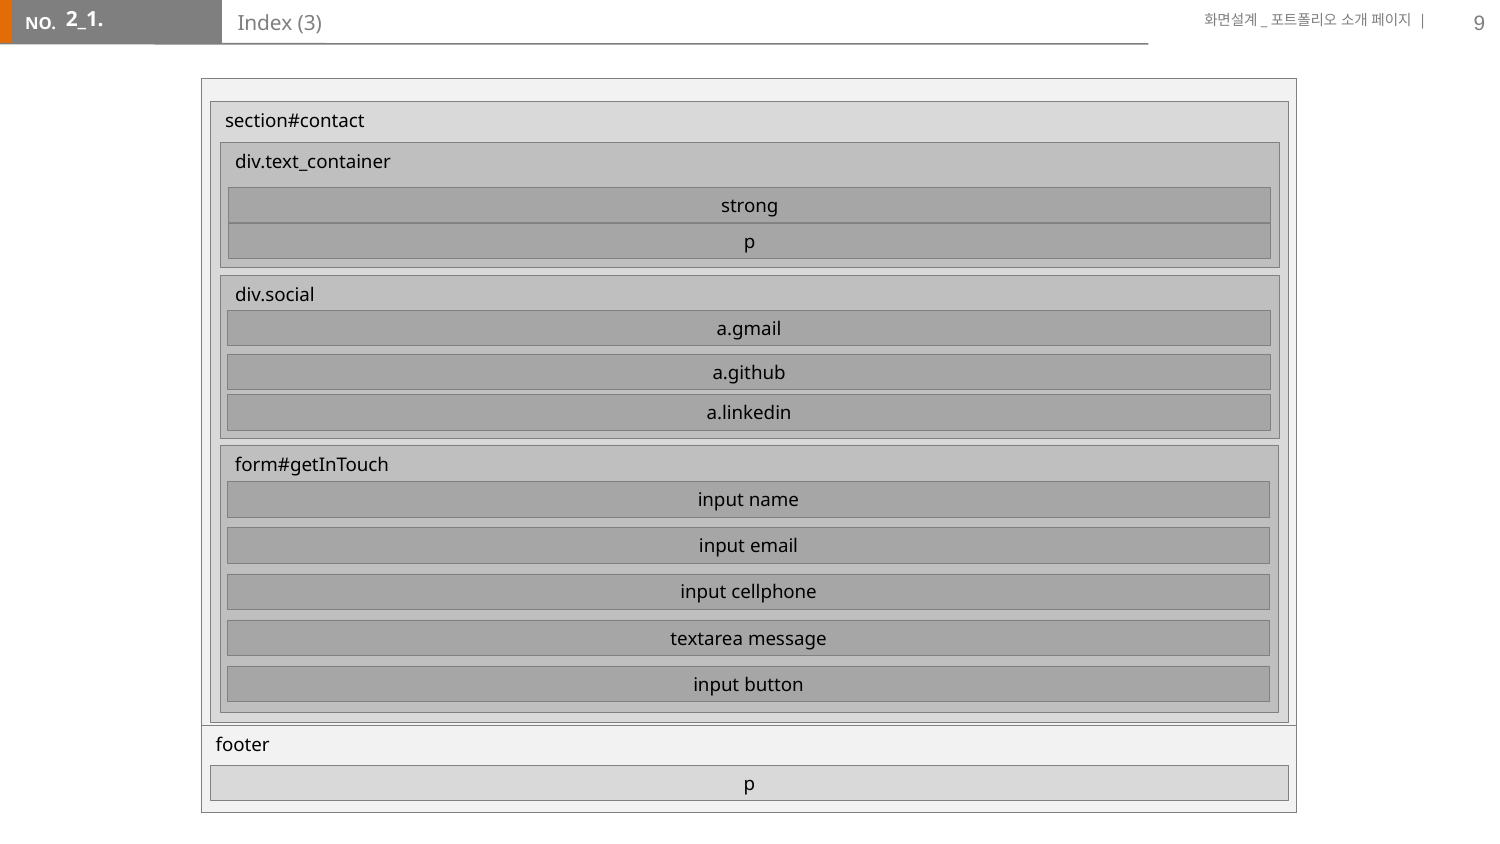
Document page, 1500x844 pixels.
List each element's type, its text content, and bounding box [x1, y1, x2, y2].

text_box section#contact [208, 99, 1291, 724]
text_box div.text_container [218, 141, 1281, 270]
text_box input cellphone [225, 572, 1272, 611]
text_box p [227, 221, 1273, 260]
text_box a.linkedin [225, 392, 1273, 432]
text_box div.social [218, 273, 1281, 440]
title Index (3) [222, 0, 1144, 43]
slide_number 9 [1409, 0, 1500, 46]
text_box footer [199, 724, 1298, 814]
text_box [199, 76, 1298, 724]
text_box a.github [225, 352, 1273, 391]
text_box textarea message [225, 618, 1272, 657]
text_box strong [227, 185, 1273, 221]
text_box input name [225, 479, 1272, 519]
text_box input email [225, 526, 1272, 565]
text_box a.gmail [225, 308, 1273, 348]
list 2_1. [13, 0, 179, 38]
text_box form#getInTouch [218, 443, 1281, 714]
text_box p [208, 763, 1291, 803]
text_box input button [225, 664, 1272, 703]
